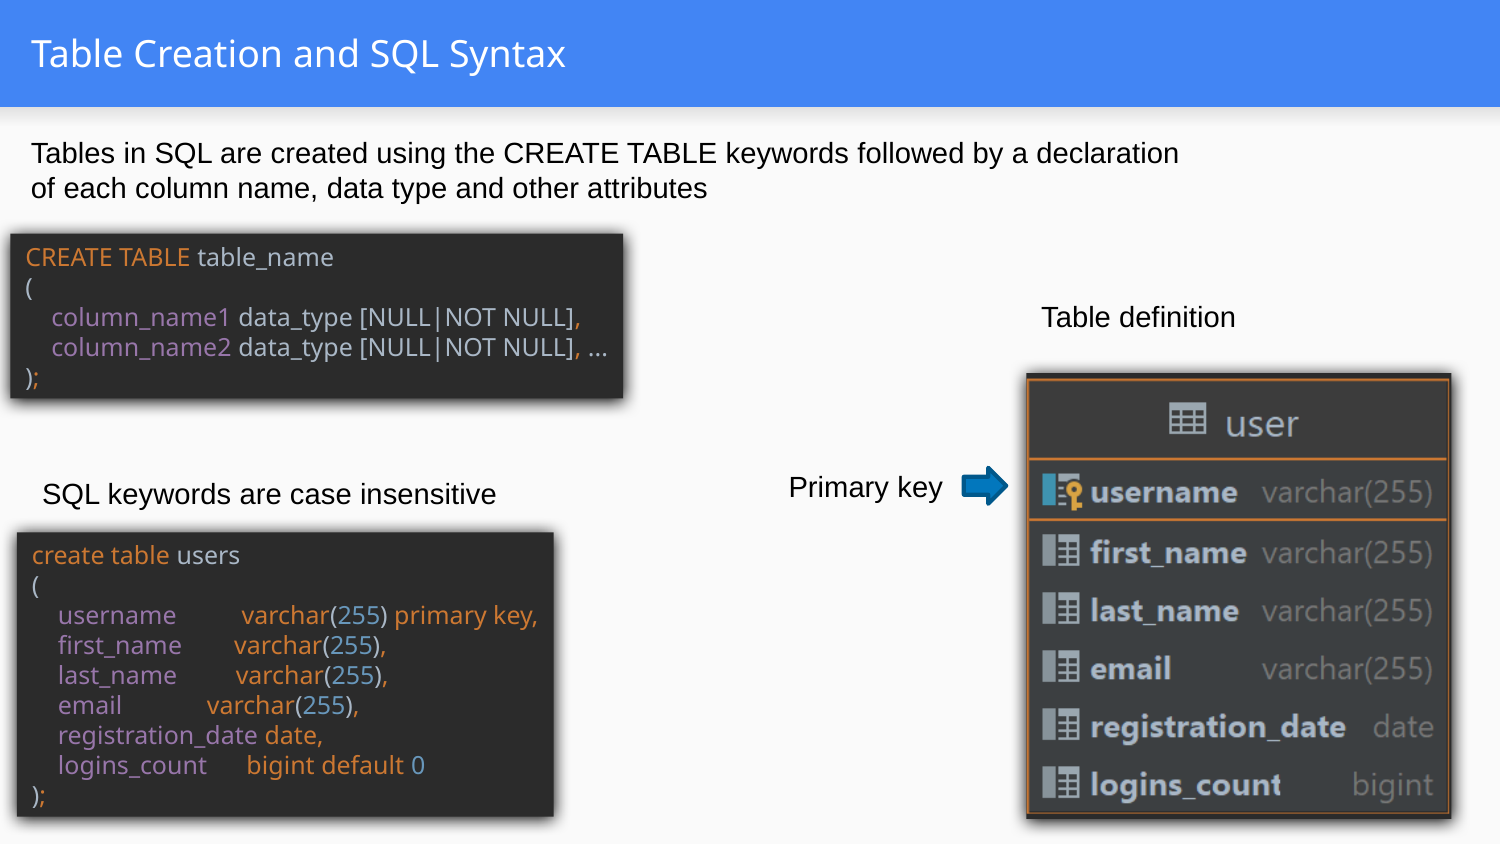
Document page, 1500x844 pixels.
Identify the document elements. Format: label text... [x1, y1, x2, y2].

text_box Tables in SQL are created using the CREATE TABLE keywords followed by a declaration of each column name, data type and other attributes [16, 126, 1212, 212]
text_box create table users ( username varchar(255) primary key, first_name varchar(255), last_name varchar(255), email varchar(255), registration_date date, logins_count bigint default 0 ); [16, 532, 554, 817]
text_box SQL keywords are case insensitive [27, 467, 587, 518]
picture [1026, 373, 1452, 819]
text_box Primary key [773, 460, 986, 511]
text_box Table definition [1026, 290, 1452, 341]
text_box CREATE TABLE table_name ( column_name1 data_type [NULL|NOT NULL], column_name2 data_type [NULL|NOT NULL], ... ); [10, 233, 624, 399]
title Table Creation and SQL Syntax [16, 2, 1464, 102]
text_box [986, 465, 1009, 506]
